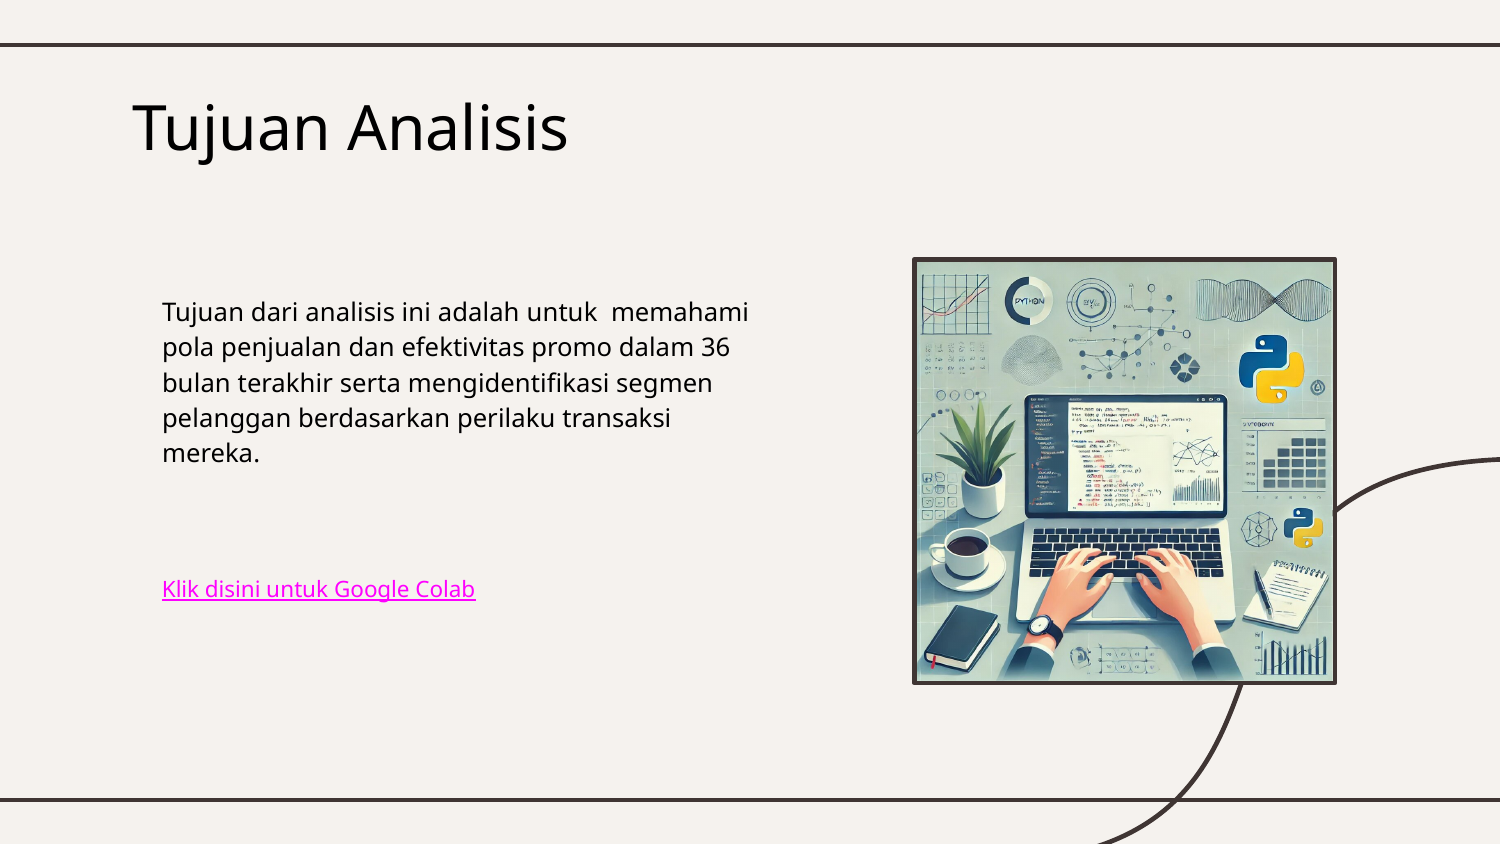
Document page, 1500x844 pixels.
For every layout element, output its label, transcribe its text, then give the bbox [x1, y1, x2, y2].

subtitle Tujuan dari analisis ini adalah untuk memahami pola penjualan dan efektivitas promo dalam 36 bulan terakhir serta mengidentifikasi segmen pelanggan berdasarkan perilaku transaksi mereka. [146, 275, 779, 484]
picture [916, 261, 1333, 681]
text_box Klik disini untuk Google Colab [146, 559, 495, 620]
title Tujuan Analisis [116, 72, 1049, 167]
